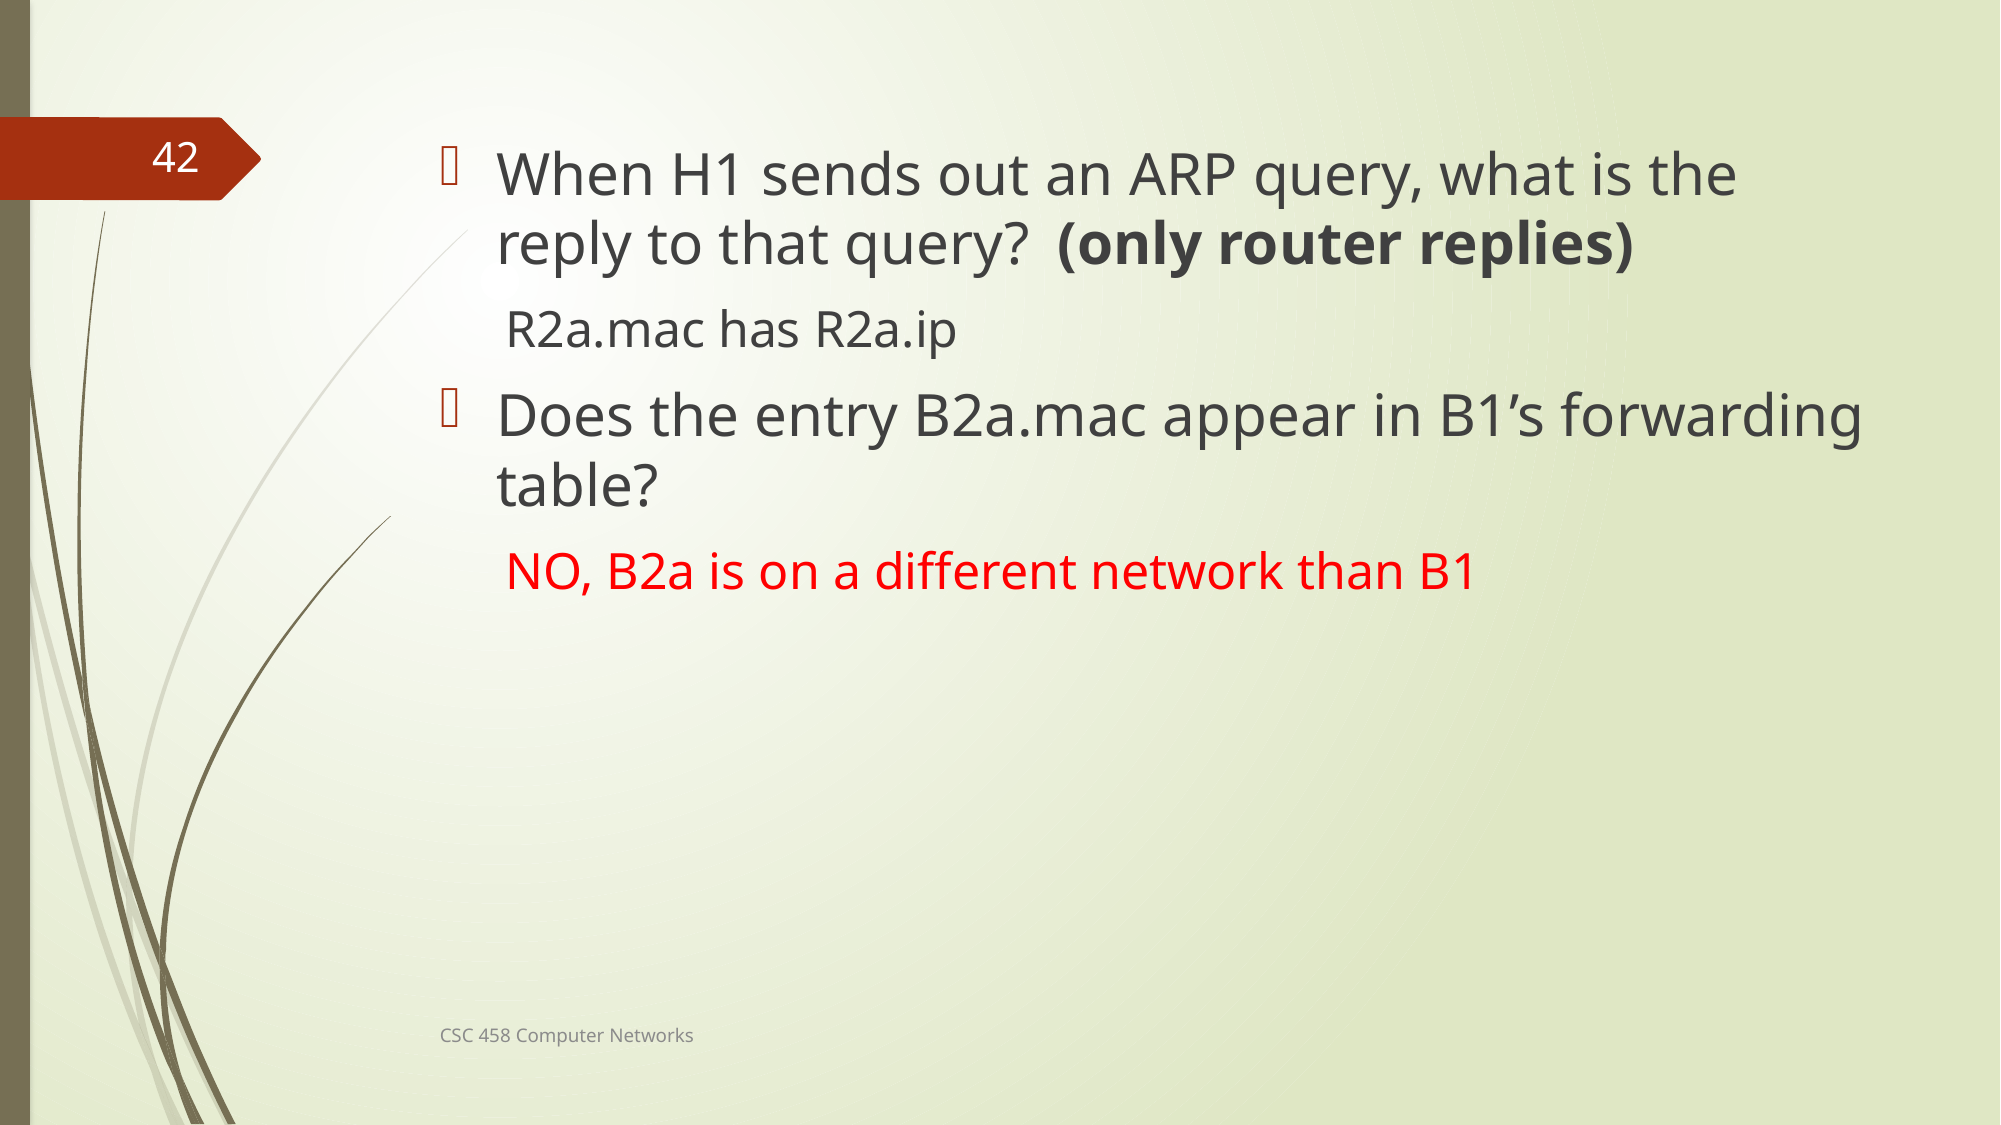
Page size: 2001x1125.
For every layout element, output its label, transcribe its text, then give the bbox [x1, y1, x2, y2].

slide_number 42 [87, 129, 216, 190]
footer CSC 458 Computer Networks [424, 1006, 1675, 1067]
list When H1 sends out an ARP query, what is the reply to that query? (only router replies) R2a.mac has R2a.ip Does the entry B2a.mac appear in B1’s forwarding table? NO, B2a is on a different network than B1 [424, 129, 1888, 970]
